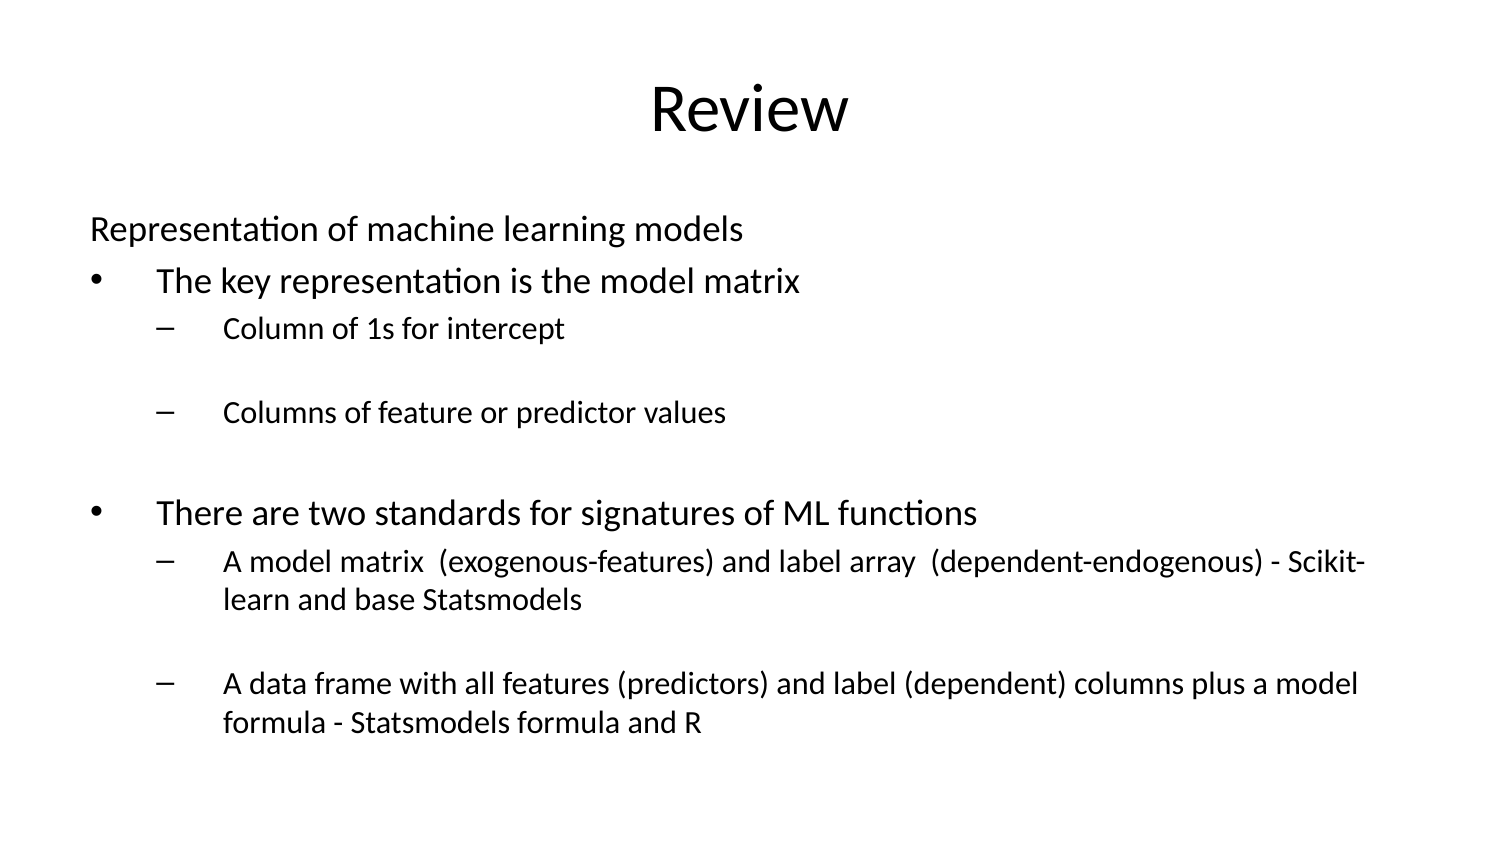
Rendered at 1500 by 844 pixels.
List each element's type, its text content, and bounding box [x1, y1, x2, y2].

title Review [75, 33, 1425, 175]
